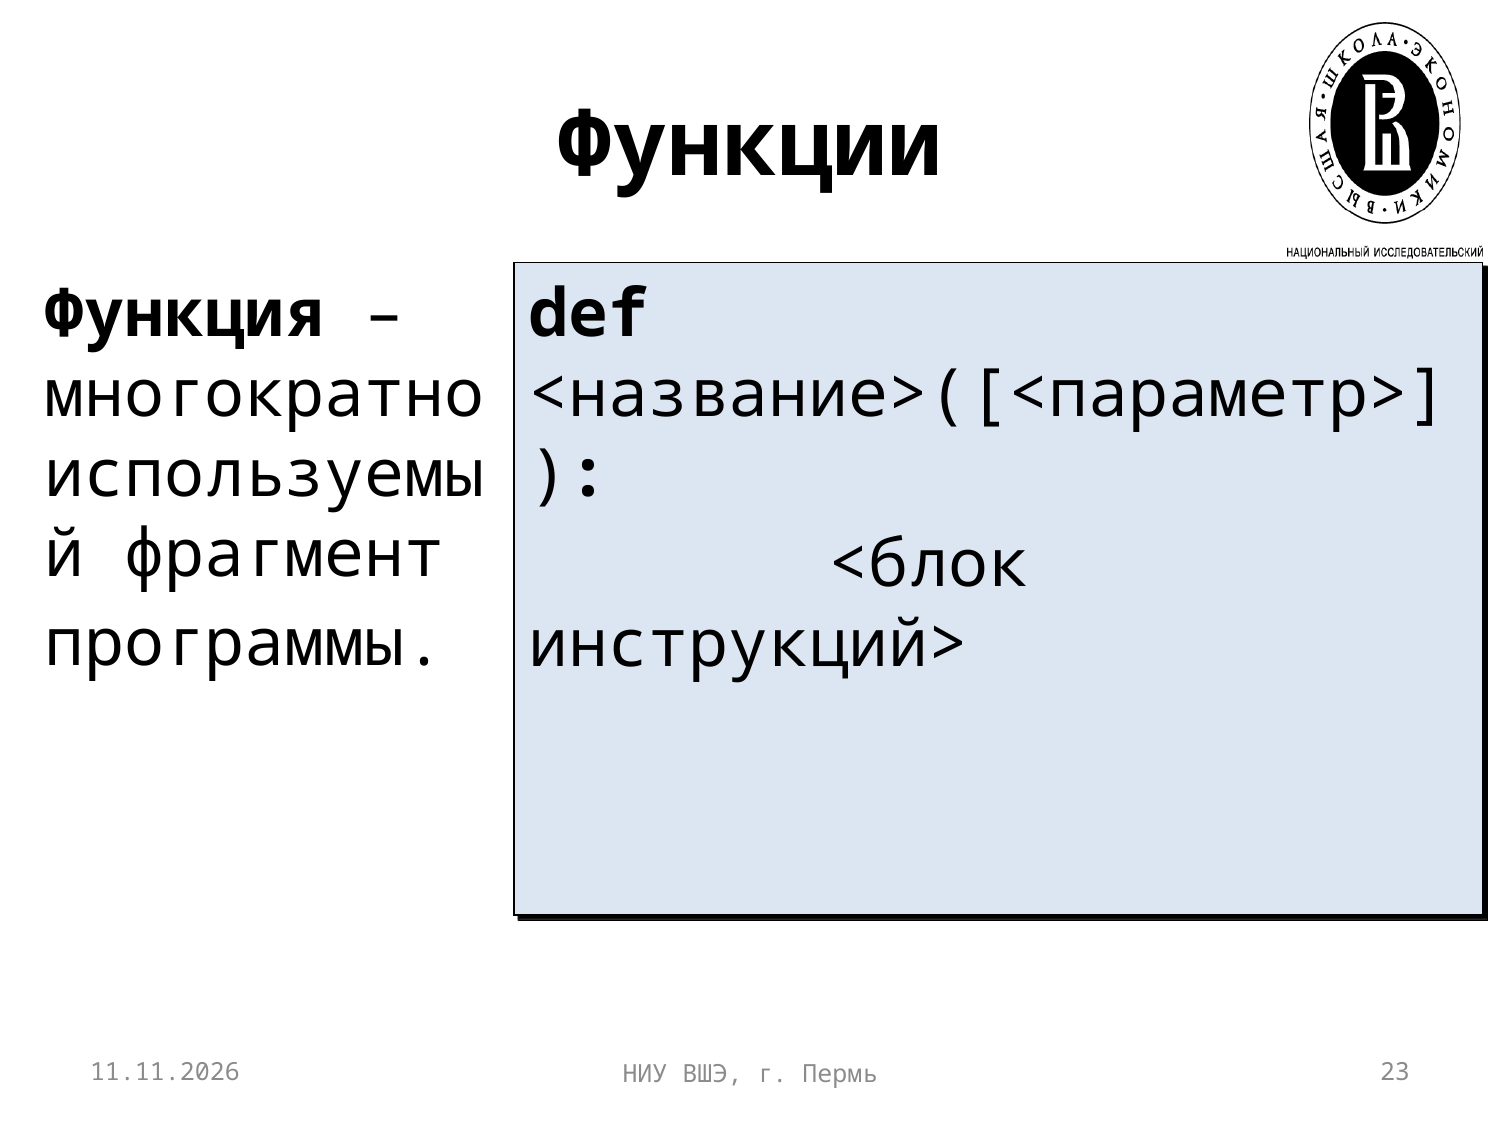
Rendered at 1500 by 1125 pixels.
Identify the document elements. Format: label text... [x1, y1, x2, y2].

title Функции [75, 45, 1282, 233]
list Функция – многократно используемый фрагмент программы. [29, 262, 502, 1005]
list def <название>([<параметр>]): <блок инструкций> [513, 262, 1483, 916]
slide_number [75, 1042, 425, 1103]
footer НИУ ВШЭ, г. Пермь [512, 1042, 988, 1103]
slide_number 23 [1074, 1042, 1425, 1103]
picture [1287, 22, 1483, 274]
